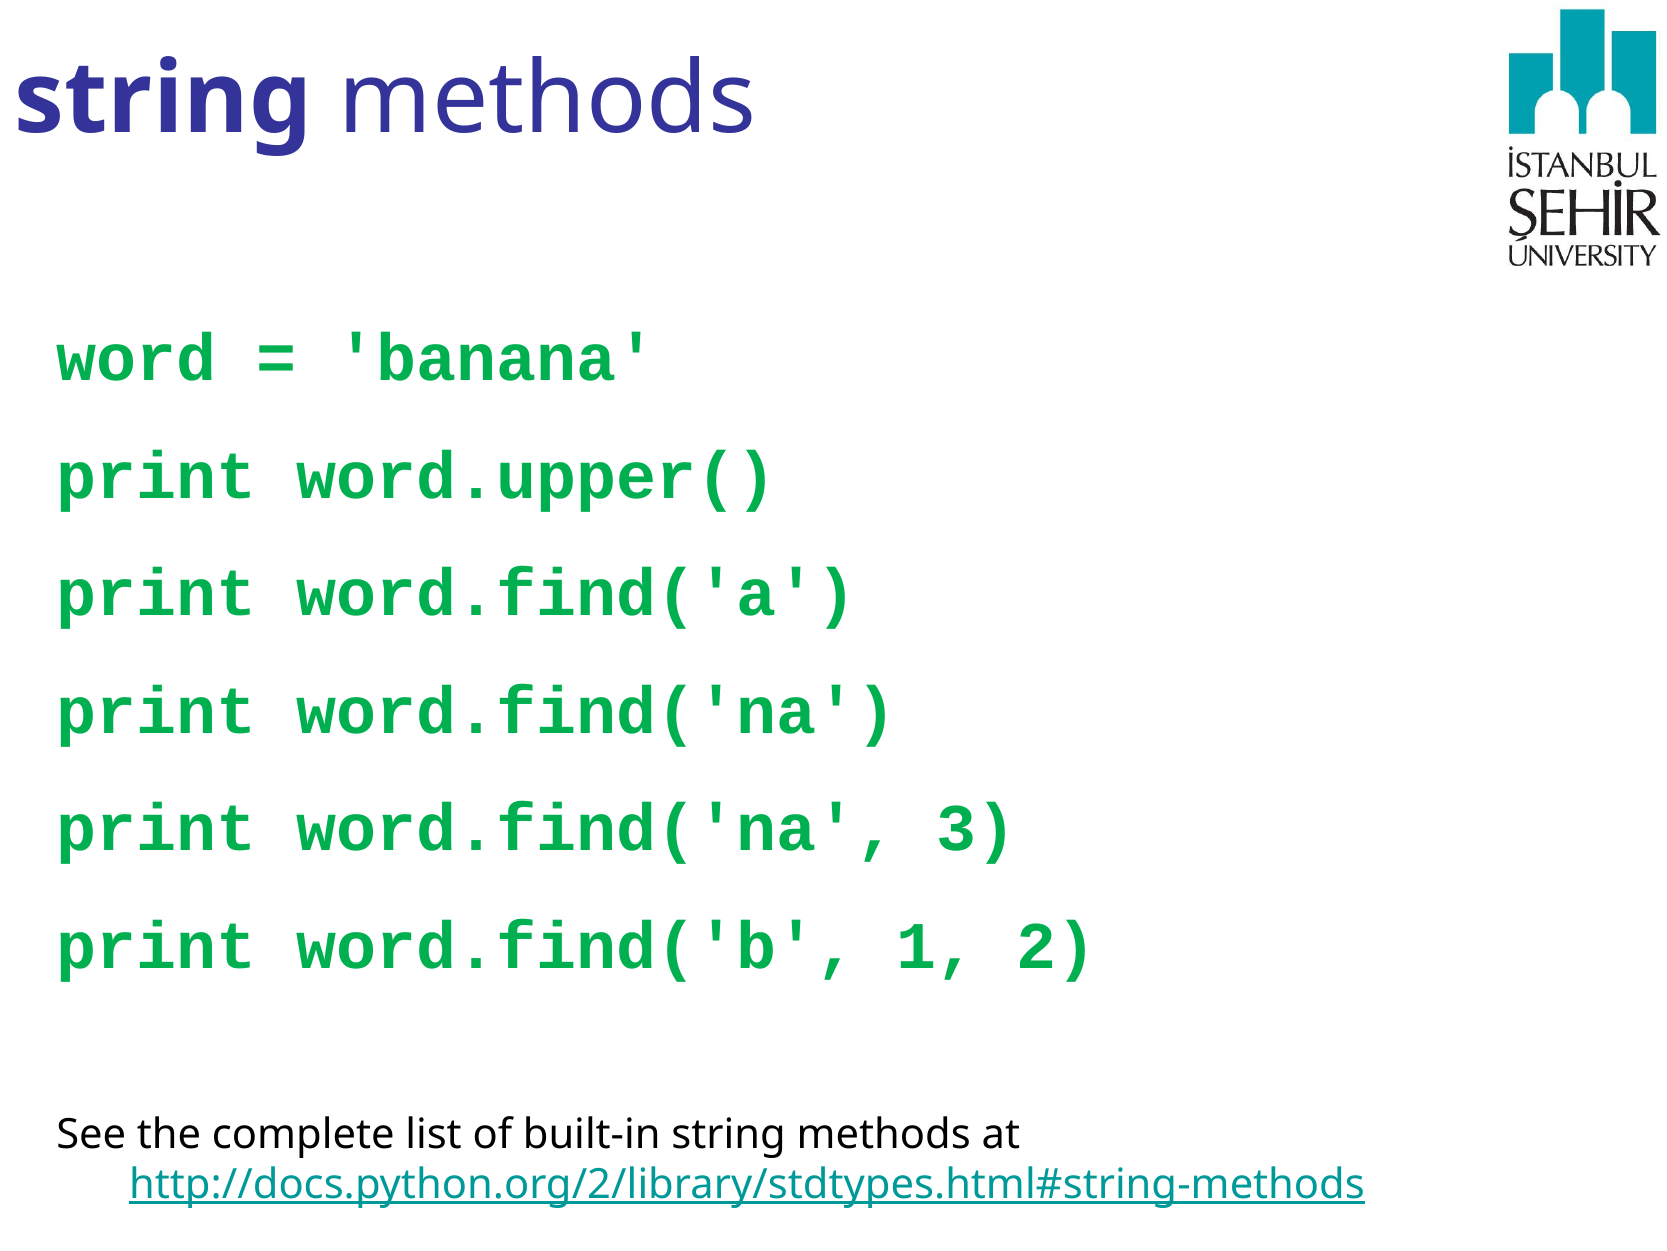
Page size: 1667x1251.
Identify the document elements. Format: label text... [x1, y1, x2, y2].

list word = 'banana' print word.upper() print word.find('a') print word.find('na') print word.find('na', 3) print word.find('b', 1, 2) See the complete list of built-in string methods at http://docs.python.org/2/library/stdtypes.html#string-methods [8, 317, 1663, 1210]
title string methods [8, 8, 1663, 177]
picture [1491, 0, 1667, 285]
